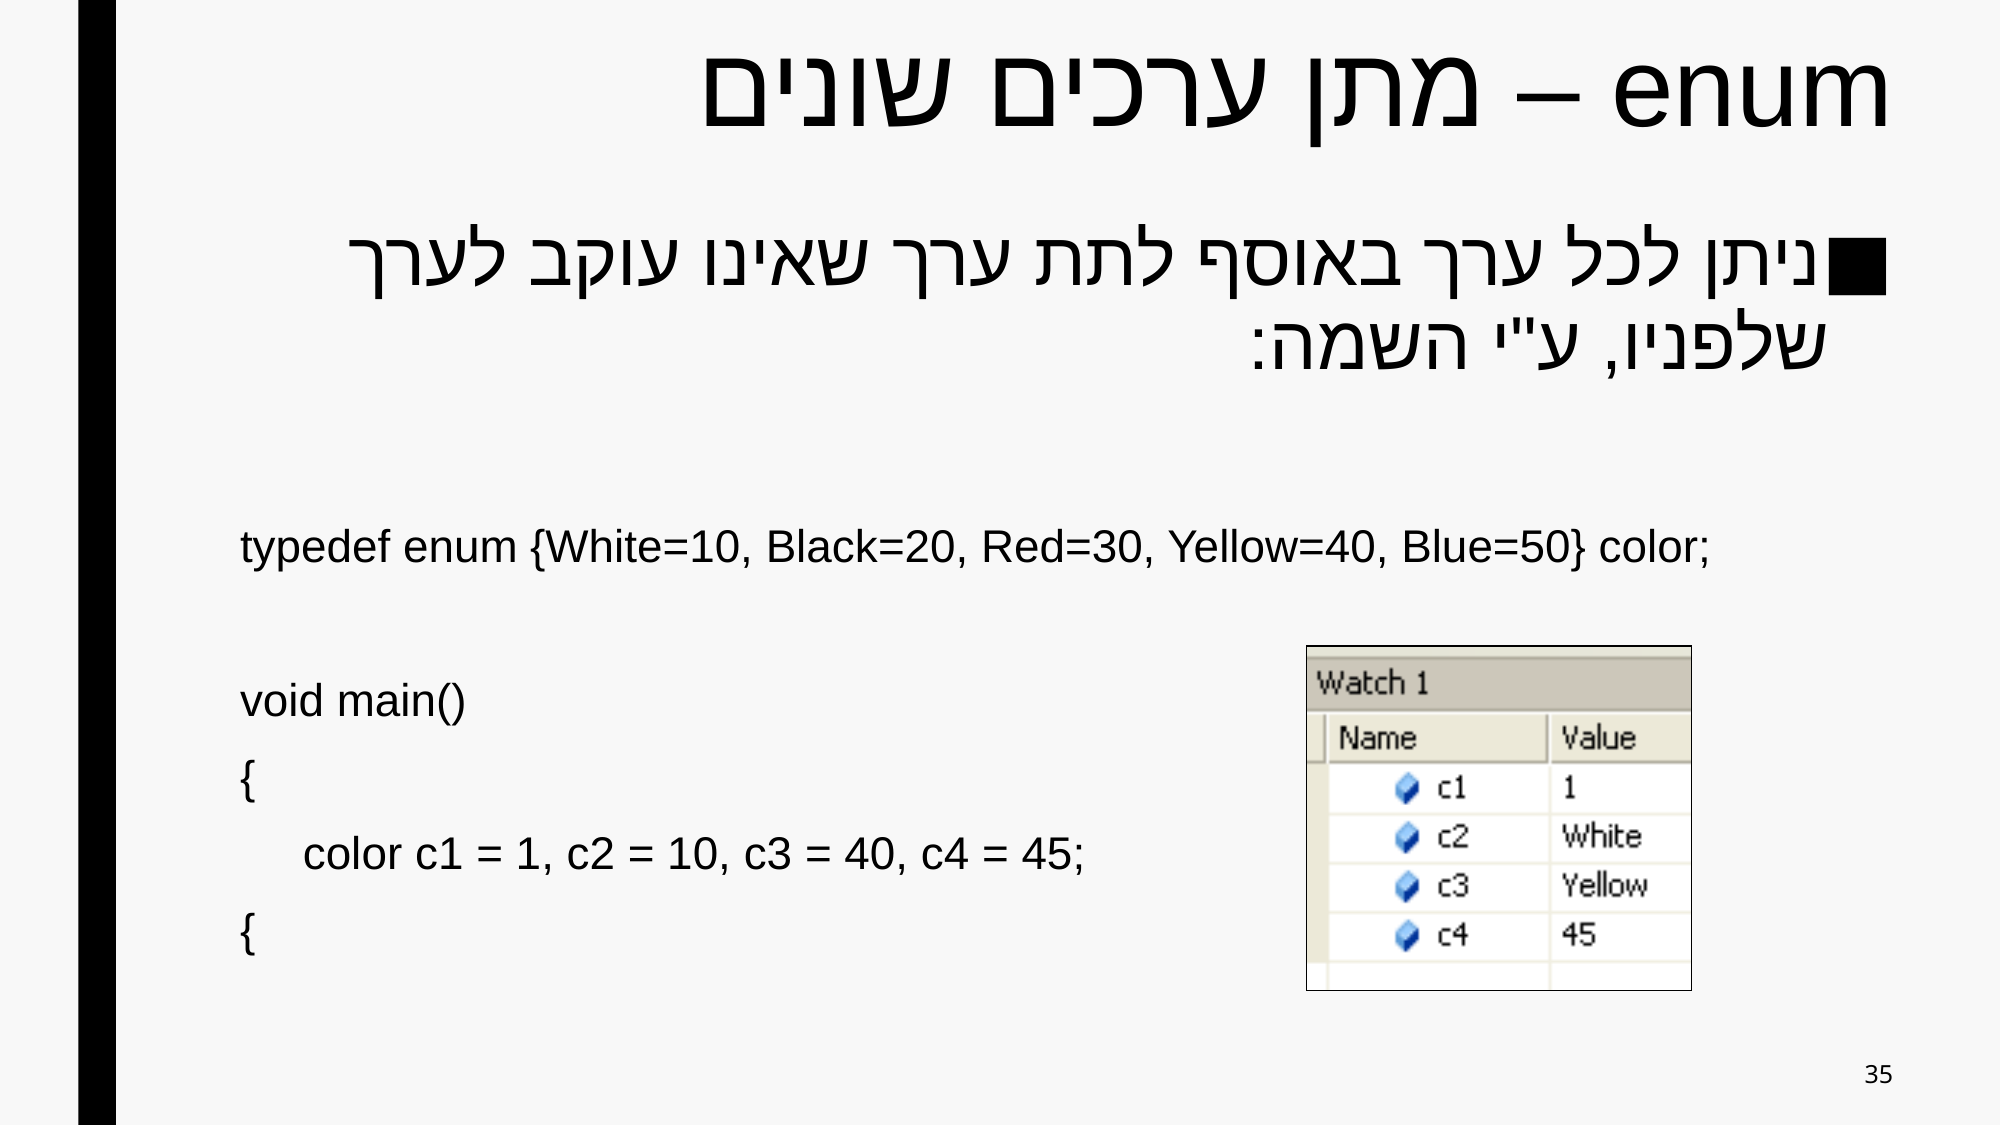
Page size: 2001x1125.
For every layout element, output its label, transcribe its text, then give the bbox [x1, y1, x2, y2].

picture [1307, 646, 1691, 990]
slide_number 35 [1646, 1042, 1908, 1109]
title enum – מתן ערכים שונים [225, 22, 1908, 192]
list ניתן לכל ערך באוסף לתת ערך שאינו עוקב לערך שלפניו, ע"י השמה: typedef enum {White=10, Black=20, Red=30, Yellow=40, Blue=50} color; void main() { color c1 = 1, c2 = 10, c3 = 40, c4 = 45; { [225, 210, 1908, 1024]
